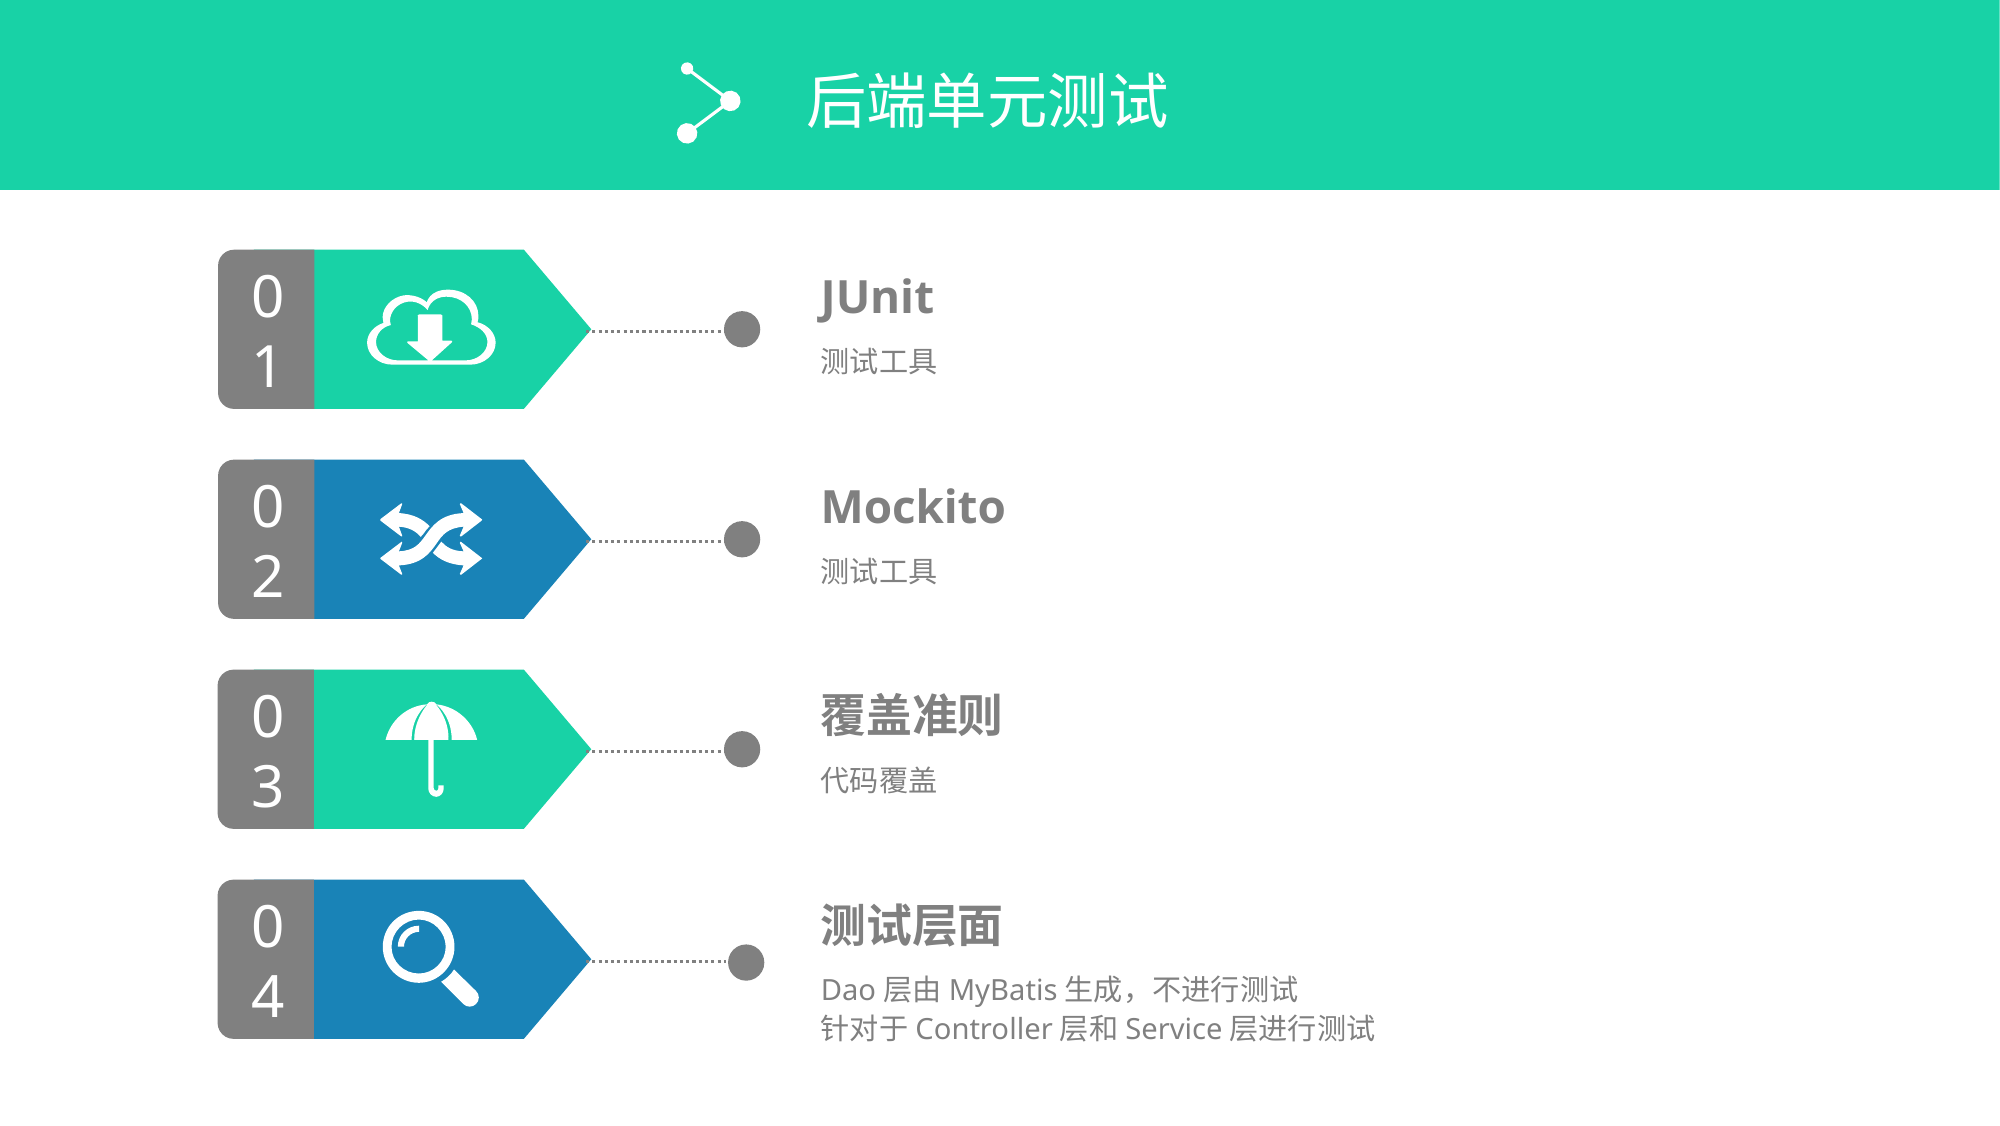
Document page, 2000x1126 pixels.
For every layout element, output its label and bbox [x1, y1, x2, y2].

text_box [727, 732, 759, 767]
text_box [218, 249, 727, 409]
text_box [805, 679, 1832, 803]
text_box [805, 470, 1832, 594]
text_box [217, 879, 727, 1039]
text_box [0, 0, 2000, 190]
text_box [218, 459, 727, 619]
text_box [805, 260, 1832, 384]
text_box [727, 522, 759, 557]
text_box [217, 669, 727, 829]
text_box [729, 945, 764, 980]
text_box [727, 312, 759, 347]
text_box [805, 888, 1832, 1051]
